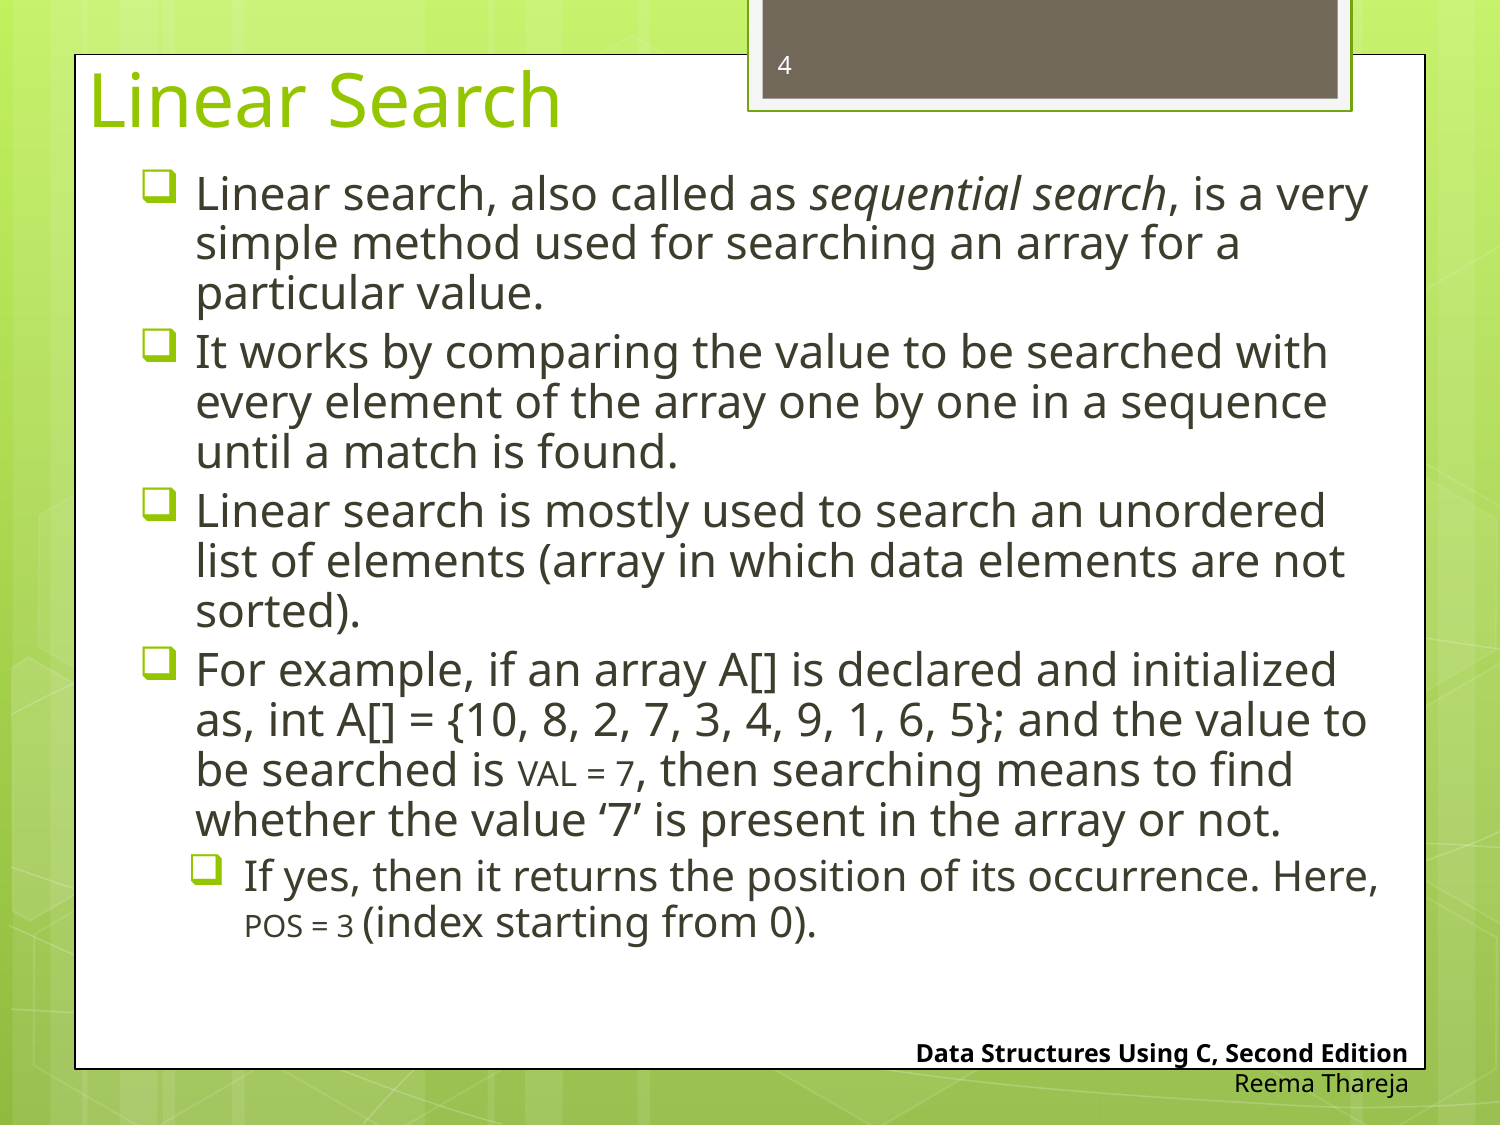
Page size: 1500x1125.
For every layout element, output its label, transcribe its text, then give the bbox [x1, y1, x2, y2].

slide_number 4 [762, 36, 982, 97]
title Linear Search [72, 37, 1225, 150]
footer Data Structures Using C, Second Edition Reema Thareja [849, 1037, 1425, 1098]
list Linear search, also called as sequential search, is a very simple method used for searching an array for a particular value. It works by comparing the value to be searched with every element of the array one by one in a sequence until a match is found. Linear search is mostly used to search an unordered list of elements (array in which data elements are not sorted). For example, if an array A[] is declared and initialized as, int A[] = {10, 8, 2, 7, 3, 4, 9, 1, 6, 5}; and the value to be searched is VAL = 7, then searching means to find whether the value ‘7’ is present in the array or not. If yes, then it returns the position of its occurrence. Here, POS = 3 (index starting from 0). [112, 162, 1400, 1025]
